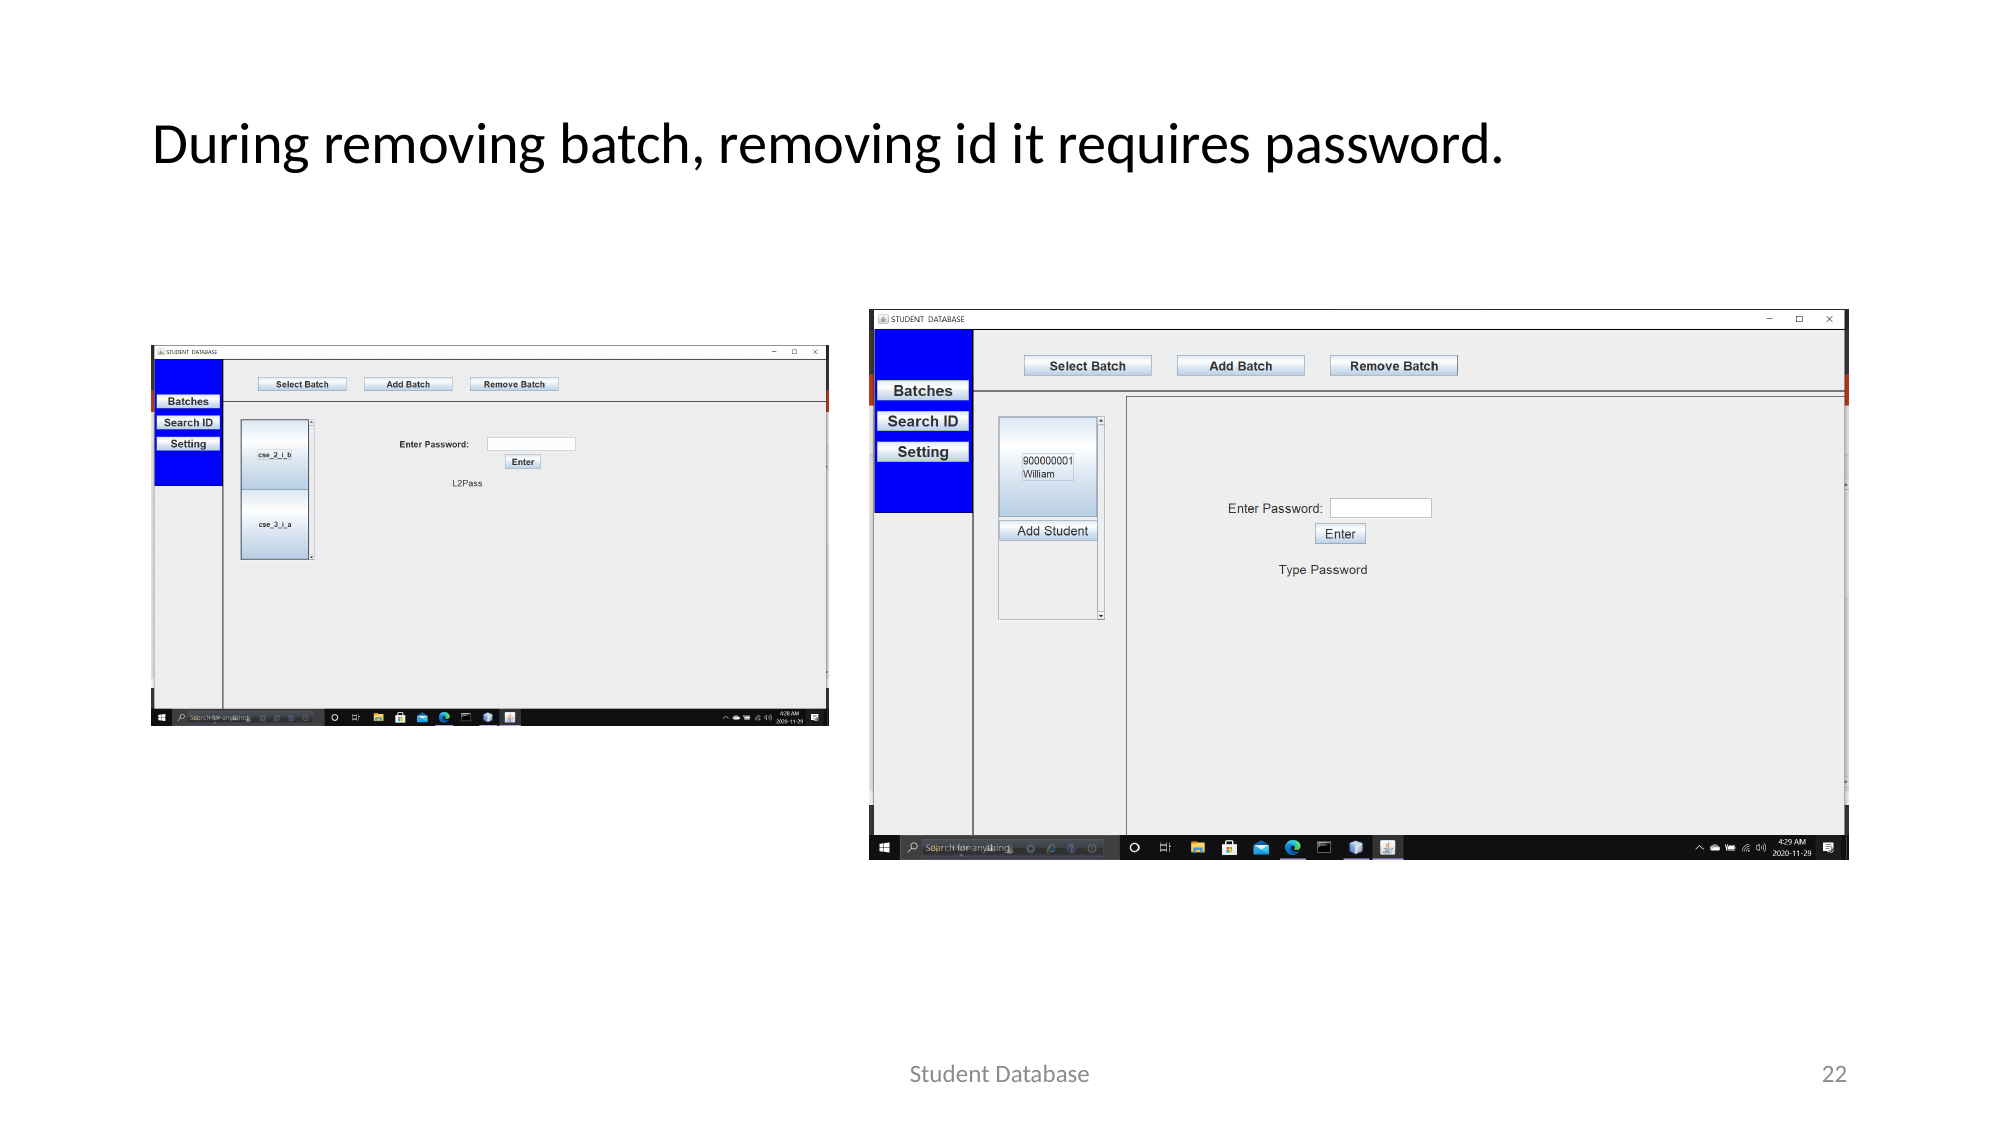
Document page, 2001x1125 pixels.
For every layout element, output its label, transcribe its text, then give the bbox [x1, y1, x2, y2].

footer Student Database [662, 1042, 1338, 1103]
list During removing batch, removing id it requires password. [137, 105, 1863, 1014]
picture [151, 345, 829, 726]
slide_number 22 [1412, 1042, 1863, 1103]
picture [869, 309, 1849, 860]
